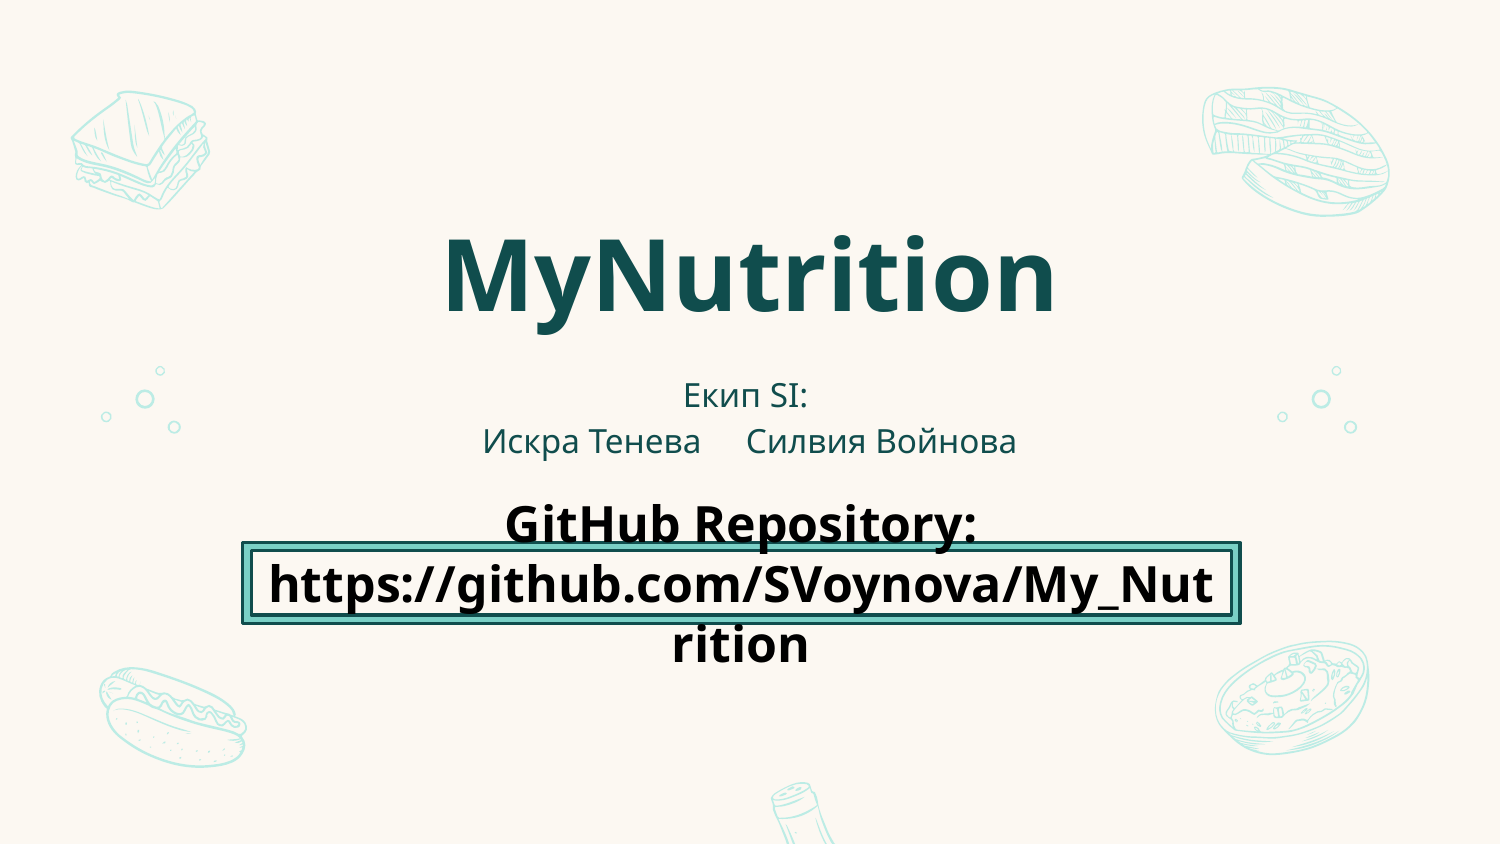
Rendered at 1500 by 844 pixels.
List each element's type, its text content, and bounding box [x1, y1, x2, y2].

subtitle Екип SI: Искра Тенева Силвия Войнова [116, 356, 1383, 471]
title MyNutrition [116, 221, 1383, 322]
text_box [242, 542, 1240, 624]
text_box GitHub Repository: https://github.com/SVoynova/My_Nutrition [251, 550, 1232, 616]
